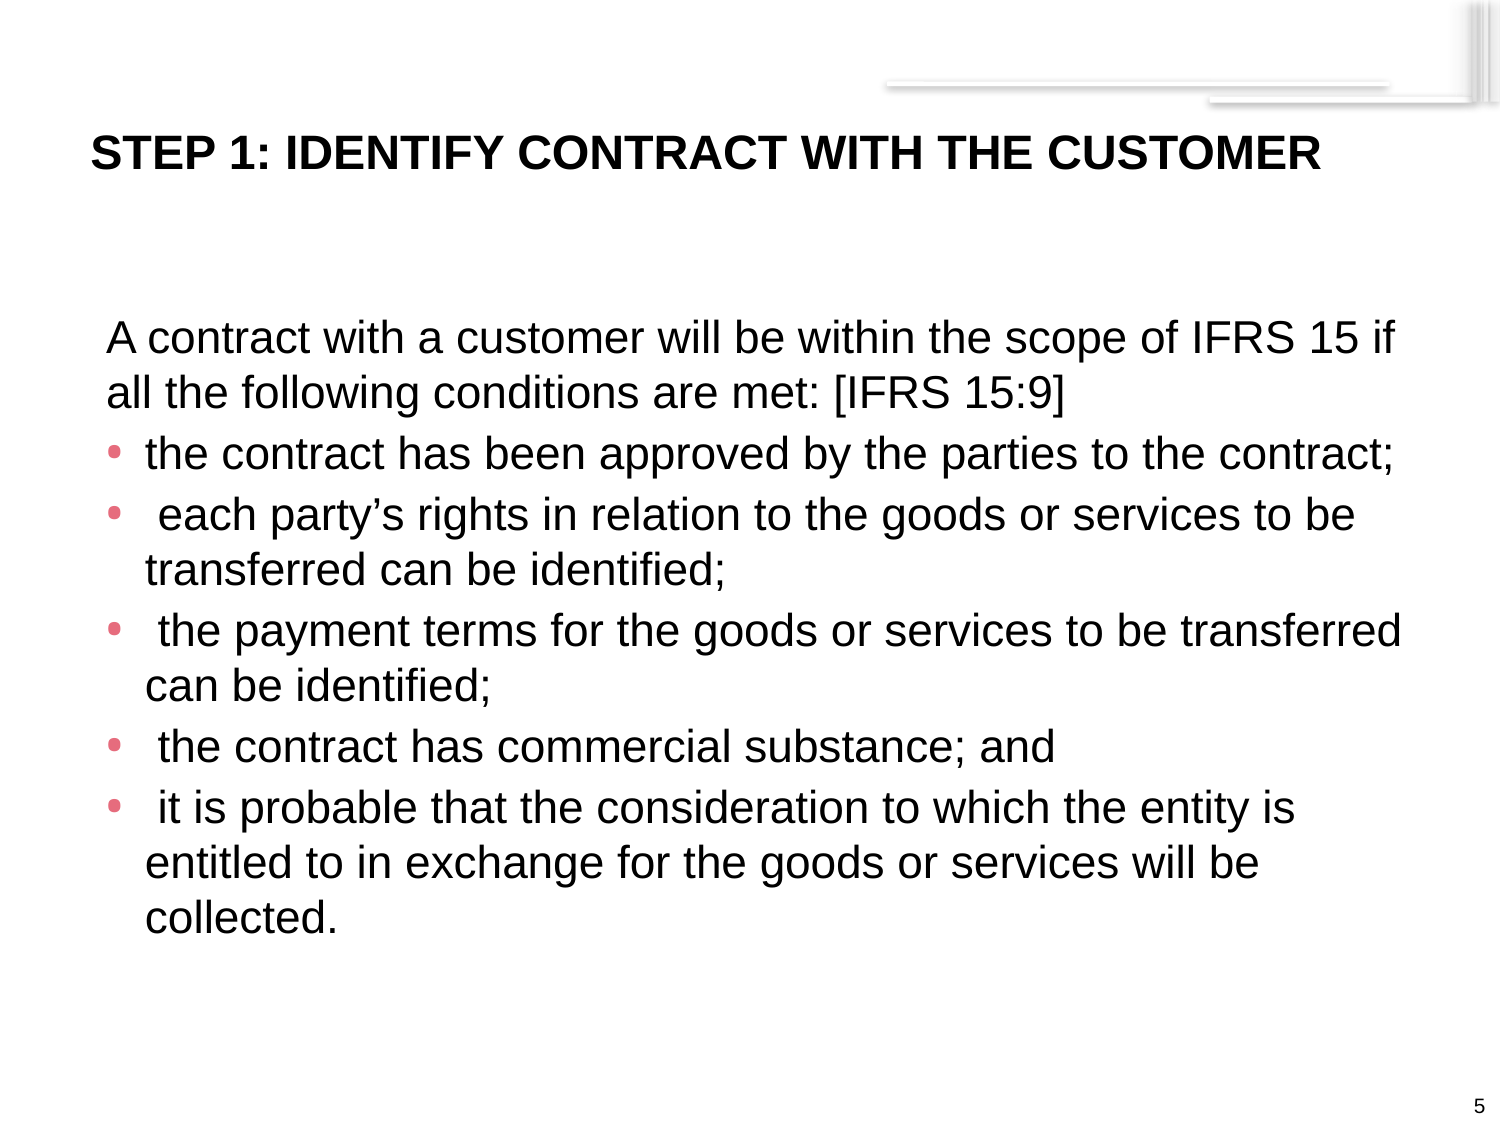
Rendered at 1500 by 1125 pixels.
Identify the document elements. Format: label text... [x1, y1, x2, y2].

title STEP 1: IDENTIFY CONTRACT WITH THE CUSTOMER [75, 93, 1456, 207]
slide_number [1137, 100, 1500, 150]
slide_number 5 [1374, 1065, 1500, 1125]
list A contract with a customer will be within the scope of IFRS 15 if all the following conditions are met: [IFRS 15:9] the contract has been approved by the parties to the contract; each party’s rights in relation to the goods or services to be transferred can be identified; the payment terms for the goods or services to be transferred can be identified; the contract has commercial substance; and it is probable that the consideration to which the entity is entitled to in exchange for the goods or services will be collected. [75, 299, 1425, 1010]
